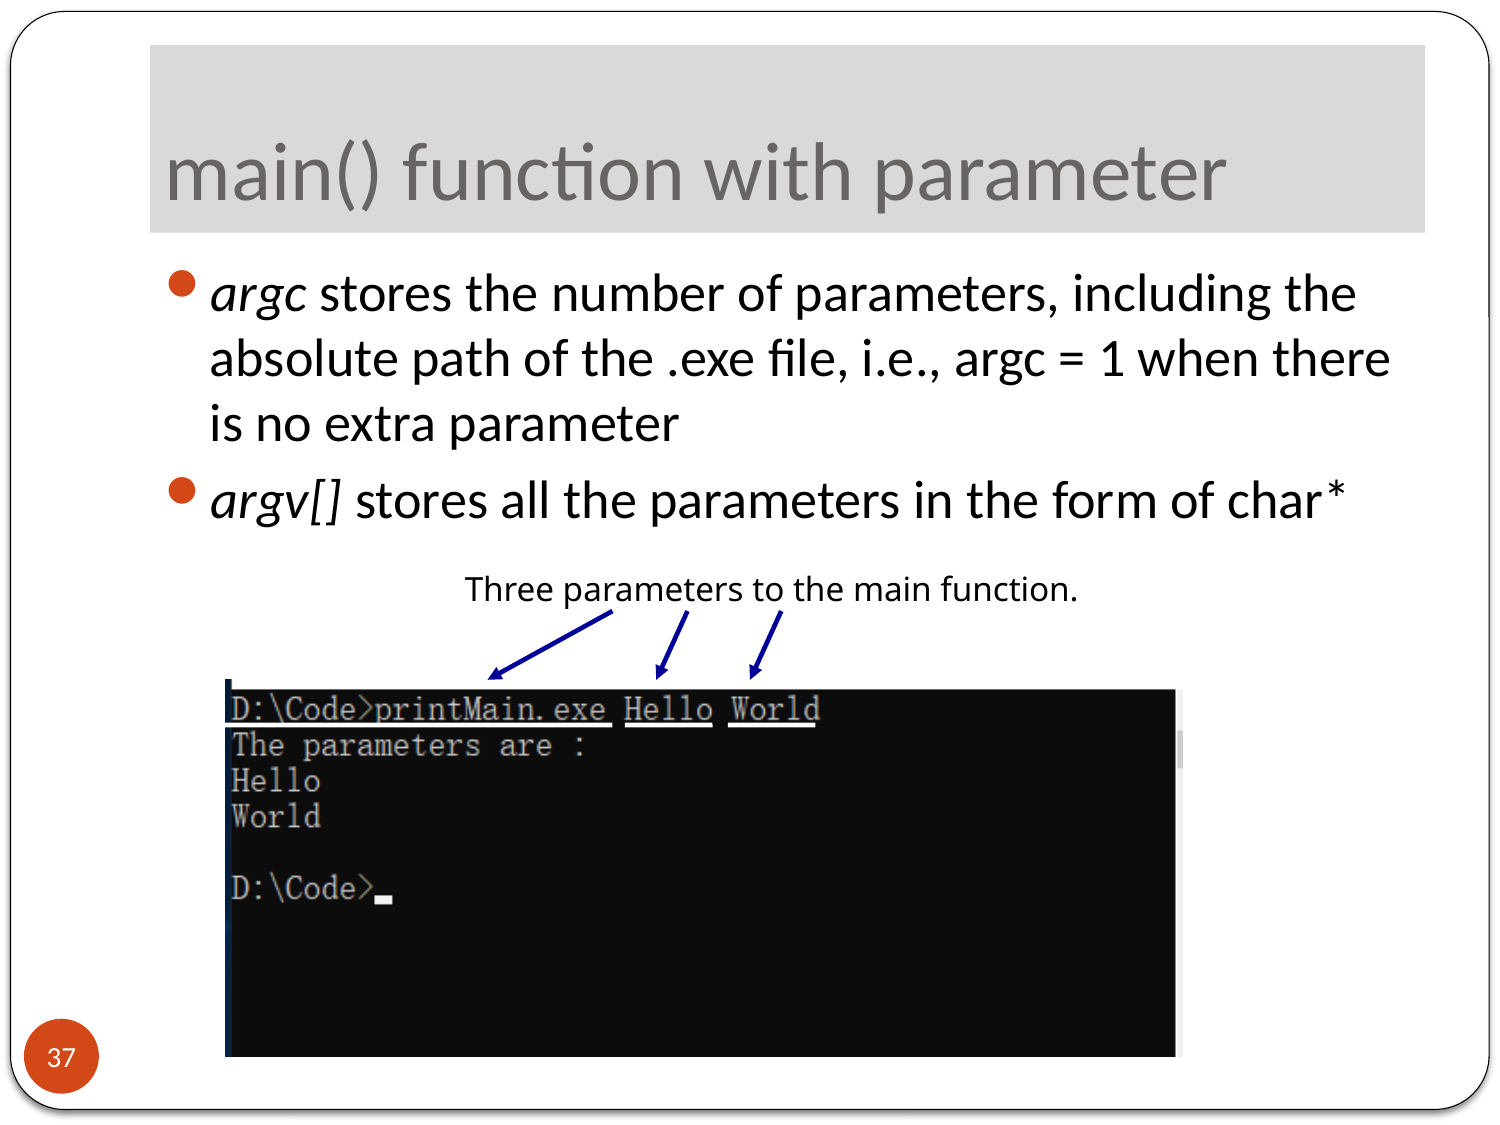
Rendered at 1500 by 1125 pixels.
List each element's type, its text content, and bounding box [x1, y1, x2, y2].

list argc stores the number of parameters, including the absolute path of the .exe file, i.e., argc = 1 when there is no extra parameter argv[] stores all the parameters in the form of char* [150, 249, 1425, 988]
slide_number 37 [23, 1018, 99, 1094]
text_box [749, 616, 780, 677]
text_box [655, 616, 686, 677]
title main() function with parameter [150, 45, 1425, 233]
picture [224, 679, 1184, 1057]
text_box Three parameters to the main function. [450, 560, 1225, 616]
text_box [489, 616, 604, 677]
